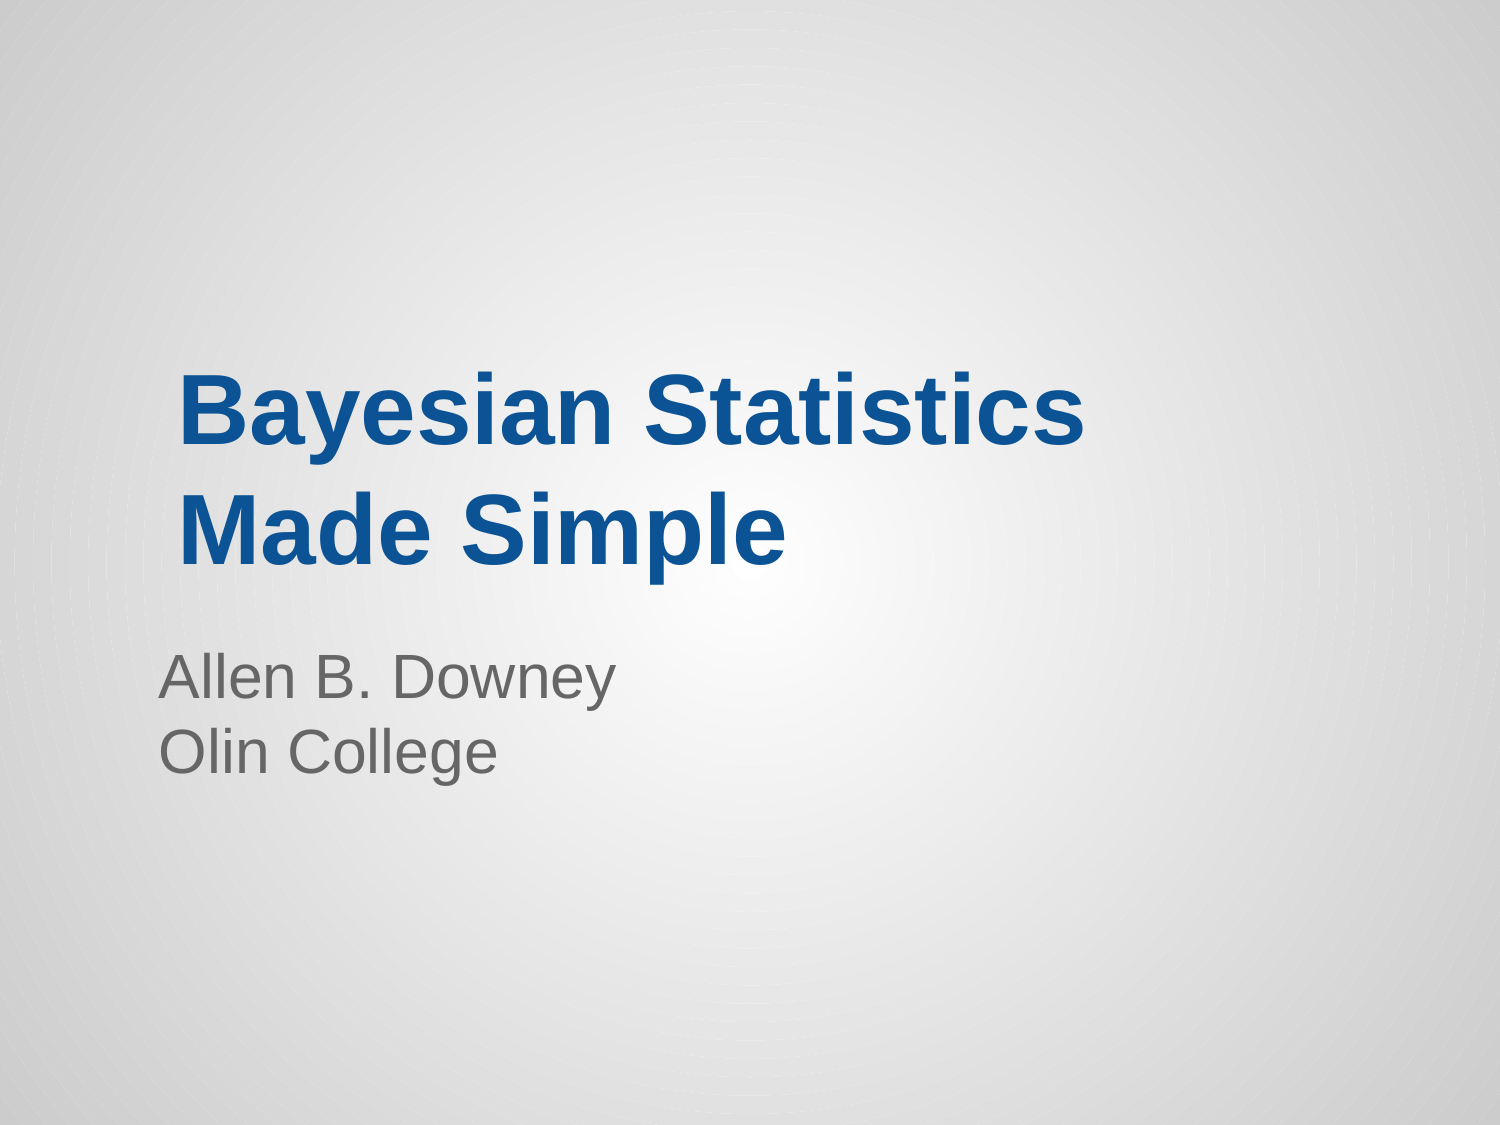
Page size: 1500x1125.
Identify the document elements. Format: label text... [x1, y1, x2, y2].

title Bayesian Statistics Made Simple [112, 346, 1388, 600]
subtitle Allen B. Downey Olin College [112, 621, 1388, 1019]
